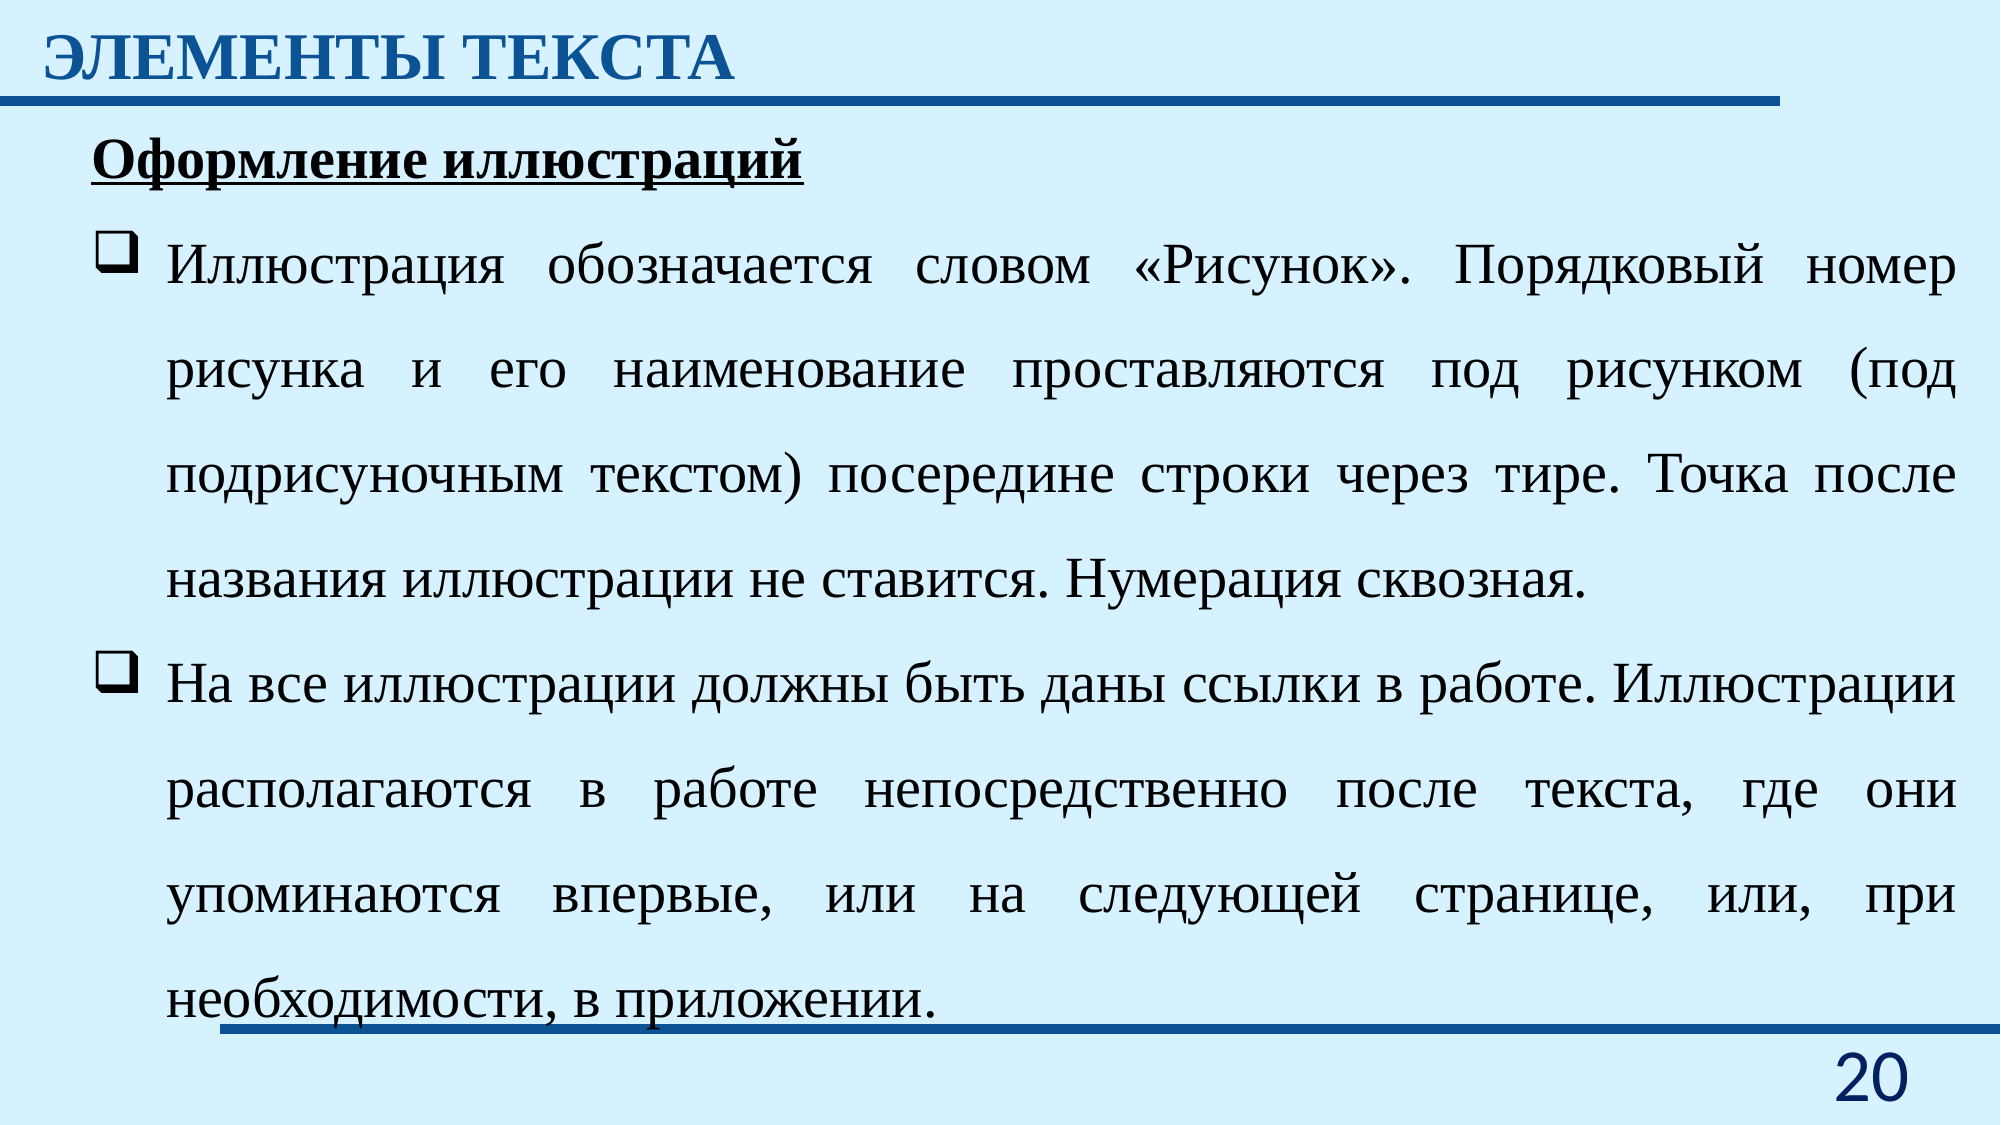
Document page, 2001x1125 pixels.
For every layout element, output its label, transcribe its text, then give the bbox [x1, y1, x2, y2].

slide_number 20 [1475, 1041, 1925, 1102]
text_box Оформление иллюстраций Иллюстрация обозначается словом «Рисунок». Порядковый номер рисунка и его наименование проставляются под рисунком (под подрисуночным текстом) посередине строки через тире. Точка после названия иллюстрации не ставится. Нумерация сквозная. На все иллюстрации должны быть даны ссылки в работе. Иллюстрации располагаются в работе непосредственно после текста, где они упоминаются впервые, или на следующей странице, или, при необходимости, в приложении. [76, 77, 1973, 1037]
text_box ЭЛЕМЕНТЫ ТЕКСТА [26, 0, 1029, 101]
